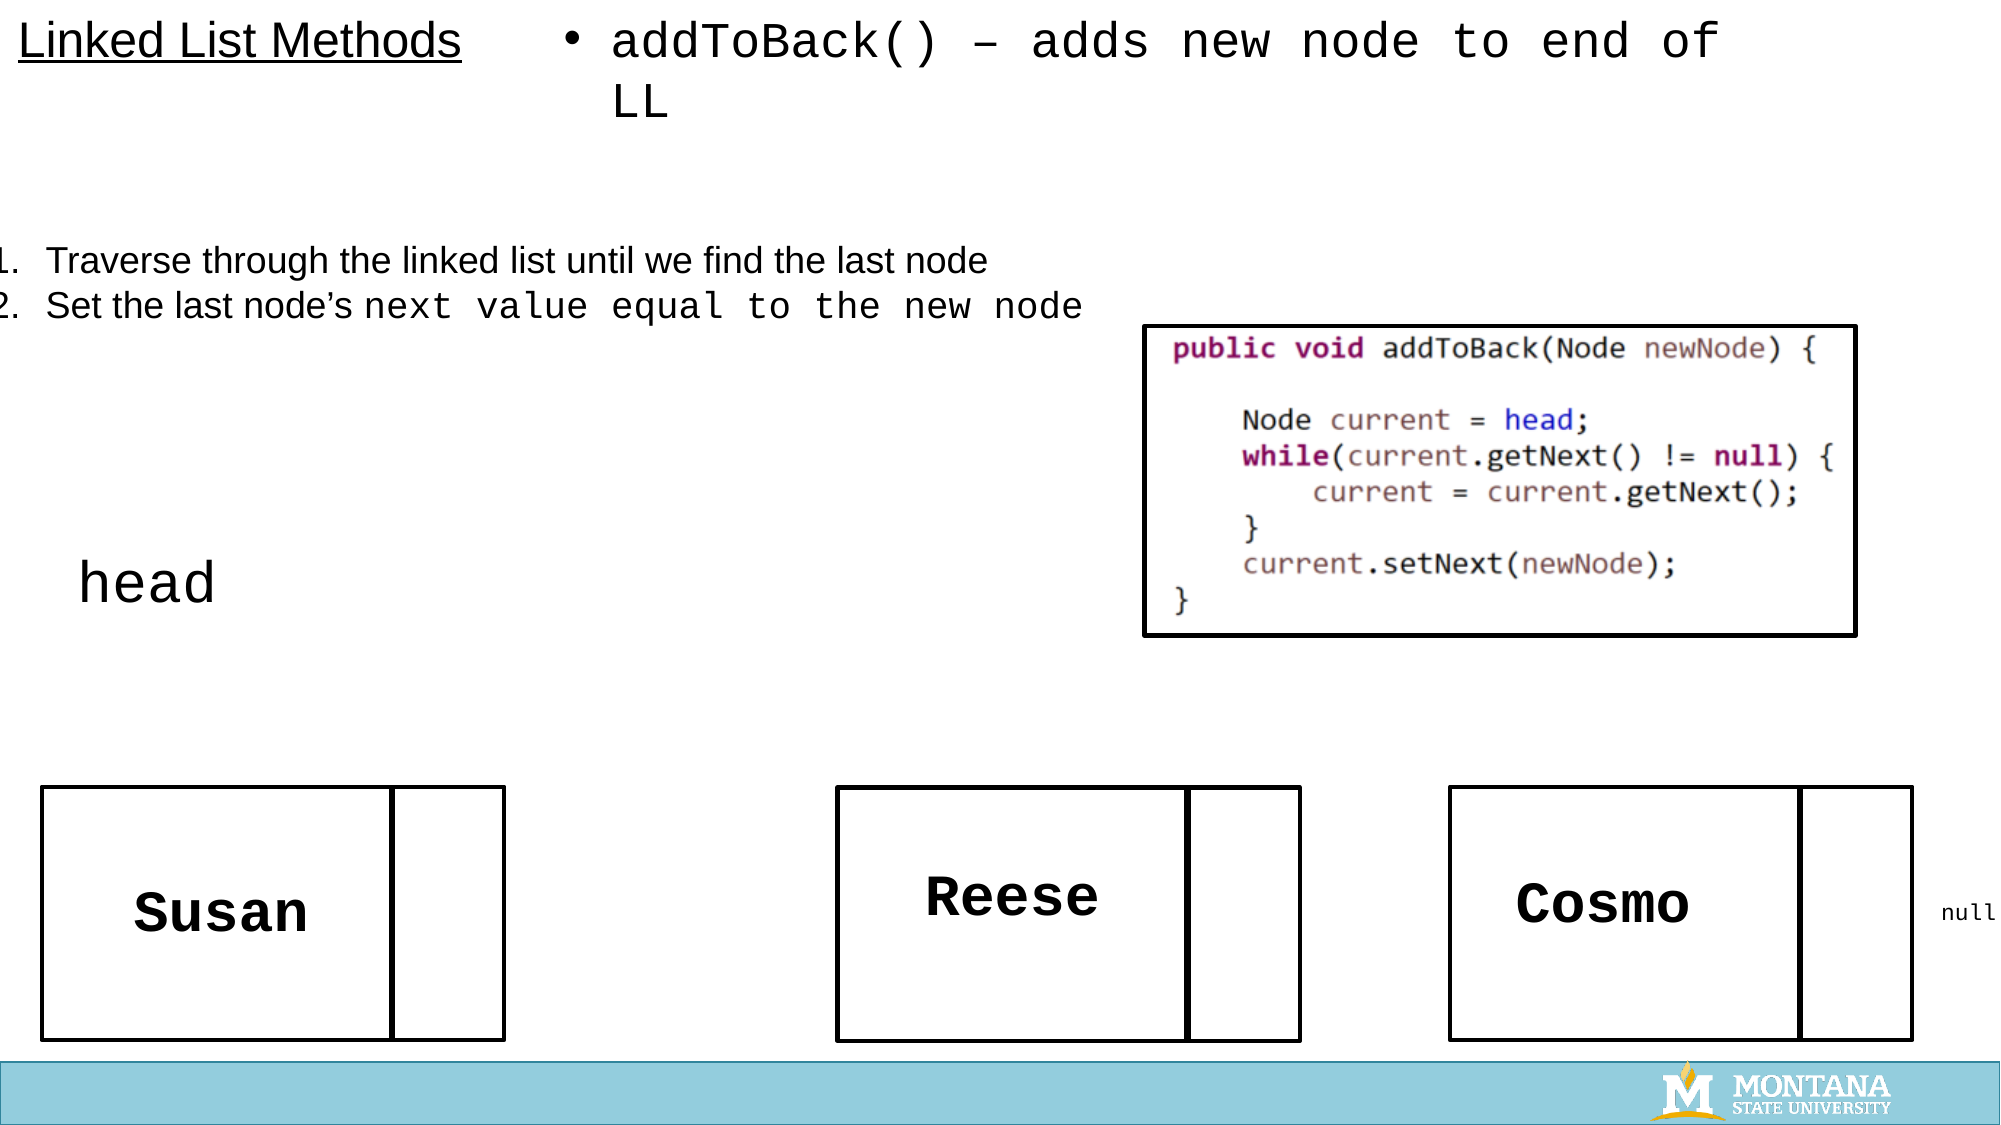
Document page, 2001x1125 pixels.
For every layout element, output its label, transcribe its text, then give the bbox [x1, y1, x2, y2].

text_box addToBack() – adds new node to end of LL [548, 0, 1771, 135]
text_box Linked List Methods [3, 0, 478, 75]
text_box Cosmo [1500, 857, 1706, 942]
text_box [40, 785, 506, 1042]
text_box [1448, 785, 1914, 1042]
picture [1649, 1060, 1892, 1122]
picture [1146, 328, 1854, 634]
text_box Susan [118, 865, 324, 951]
text_box head [63, 536, 233, 622]
text_box null [1926, 889, 2000, 932]
text_box Reese [910, 849, 1115, 935]
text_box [1892, 1060, 2000, 1125]
text_box Traverse through the linked list until we find the last node Set the last node’s next value equal to the new node [0, 228, 1121, 334]
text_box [0, 1060, 1647, 1125]
text_box [835, 785, 1302, 1043]
